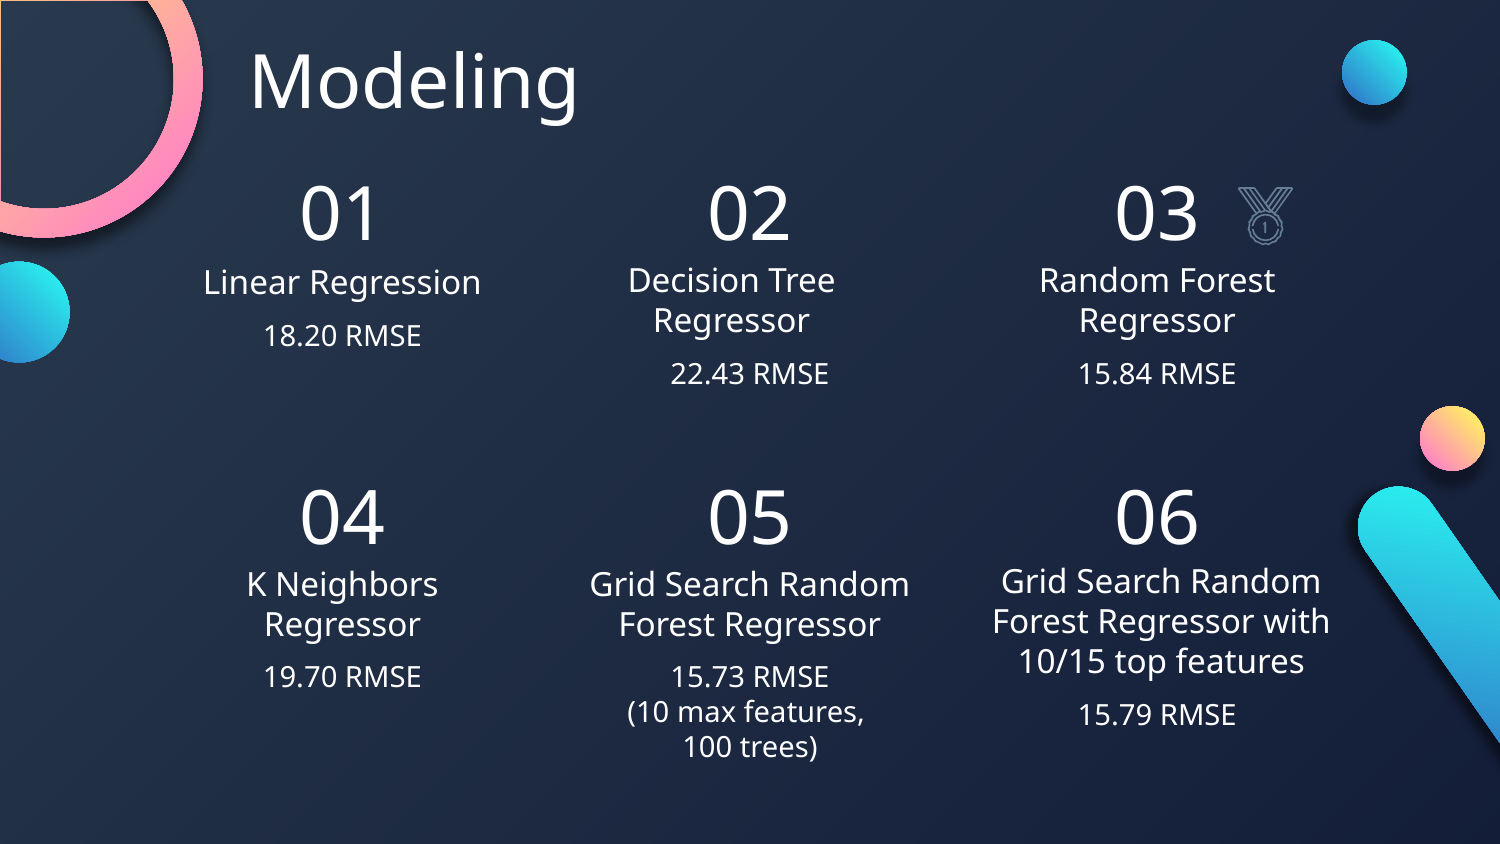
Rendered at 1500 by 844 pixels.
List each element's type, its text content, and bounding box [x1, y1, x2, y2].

title 05 [619, 458, 881, 575]
subtitle 15.79 RMSE [978, 681, 1337, 776]
title 06 [1026, 458, 1289, 575]
title 02 [619, 154, 881, 271]
title Grid Search Random Forest Regressor with 10/15 top features [968, 630, 1354, 696]
title 01 [211, 154, 474, 252]
subtitle 18.20 RMSE [163, 302, 522, 397]
subtitle 15.84 RMSE [978, 340, 1337, 435]
title Modeling [233, 18, 1440, 105]
title Random Forest Regressor [978, 289, 1337, 340]
title K Neighbors Regressor [163, 593, 522, 643]
subtitle 19.70 RMSE [163, 643, 522, 738]
subtitle 22.43 RMSE [570, 340, 930, 435]
title Linear Regression [163, 252, 522, 302]
title 04 [211, 458, 474, 575]
subtitle 15.73 RMSE (10 max features, 100 trees) [570, 643, 930, 738]
title 03 [1026, 154, 1289, 271]
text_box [1237, 186, 1294, 246]
title Decision Tree Regressor [534, 289, 930, 355]
title Grid Search Random Forest Regressor [570, 593, 930, 643]
